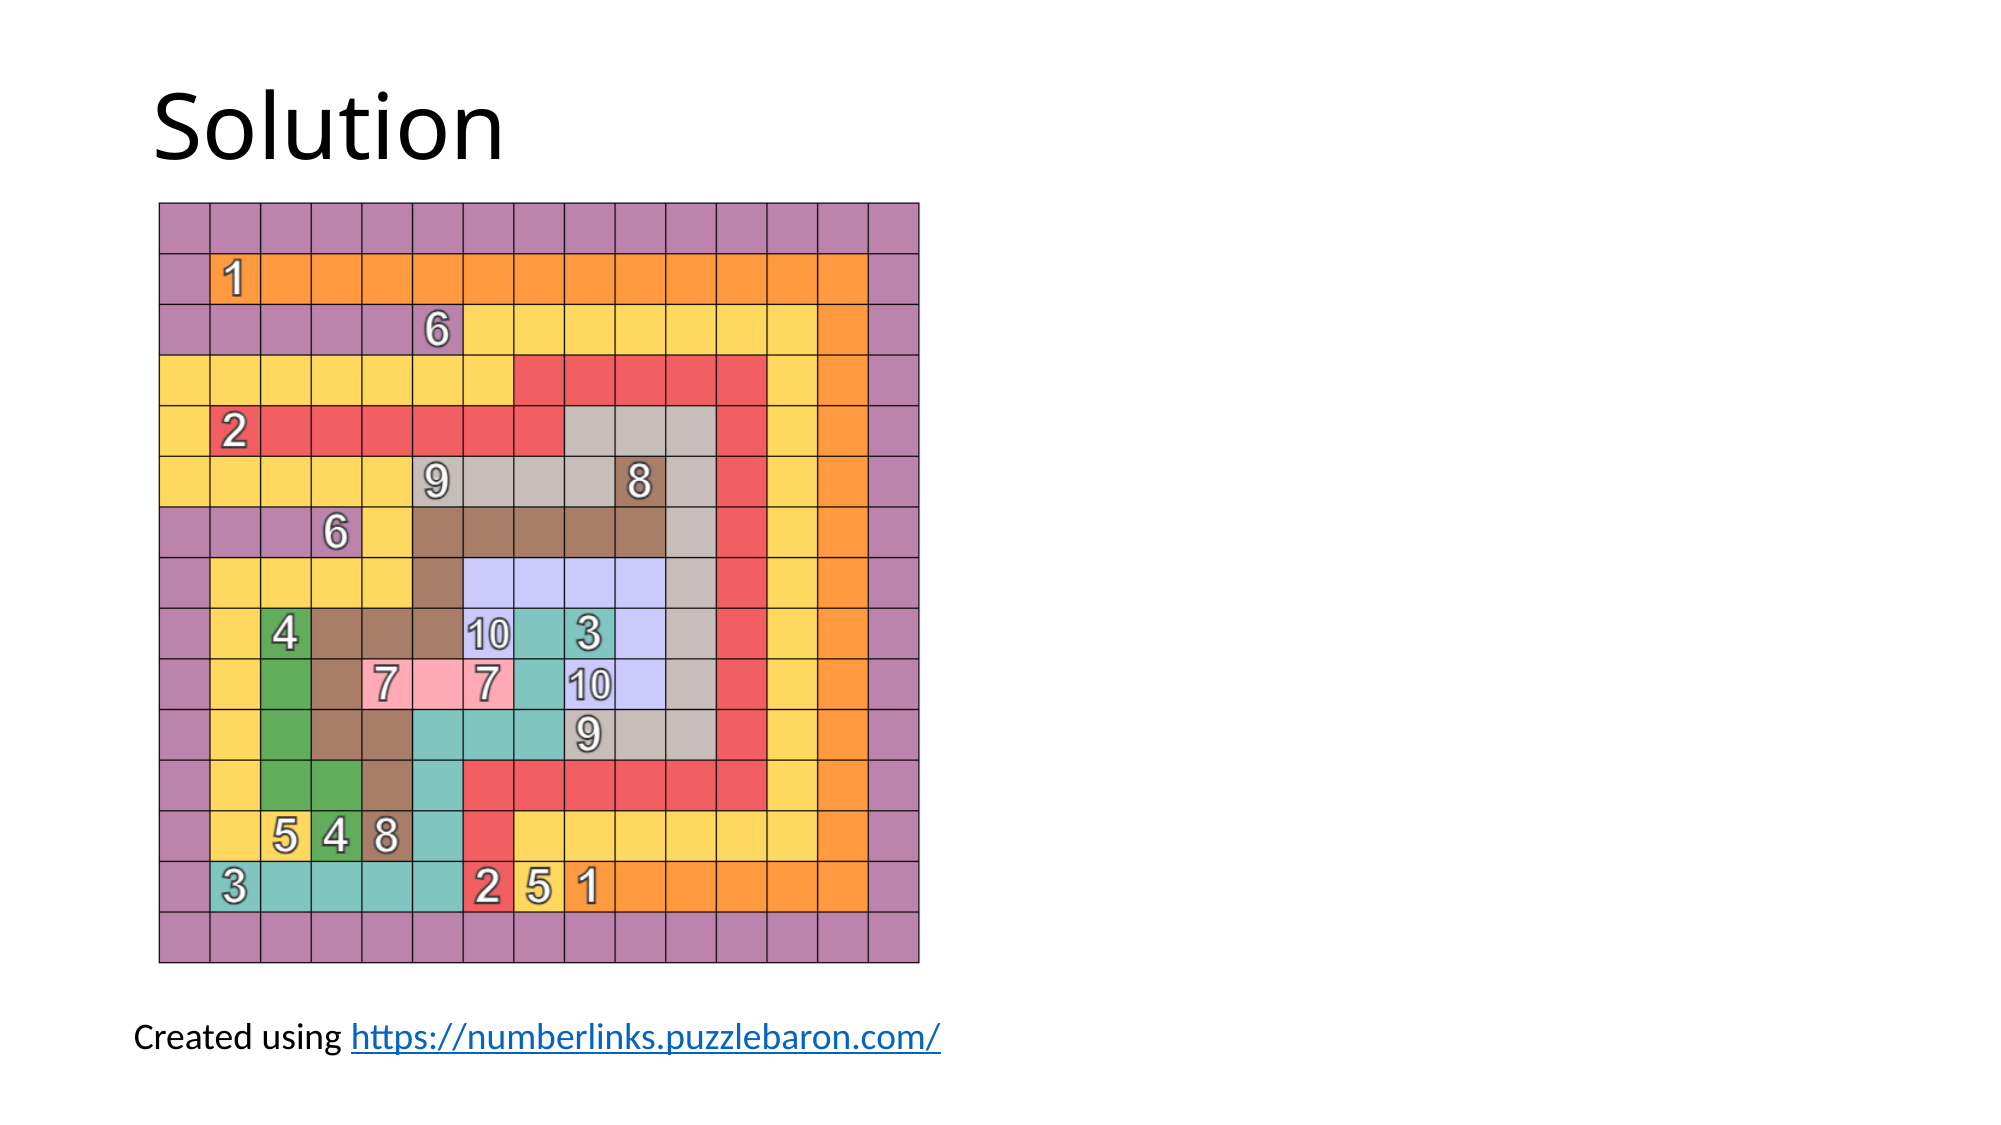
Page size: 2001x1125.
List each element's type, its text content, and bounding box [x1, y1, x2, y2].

title Solution [137, 59, 1863, 200]
text_box Created using https://numberlinks.puzzlebaron.com/ [119, 1004, 957, 1065]
picture [153, 199, 922, 967]
